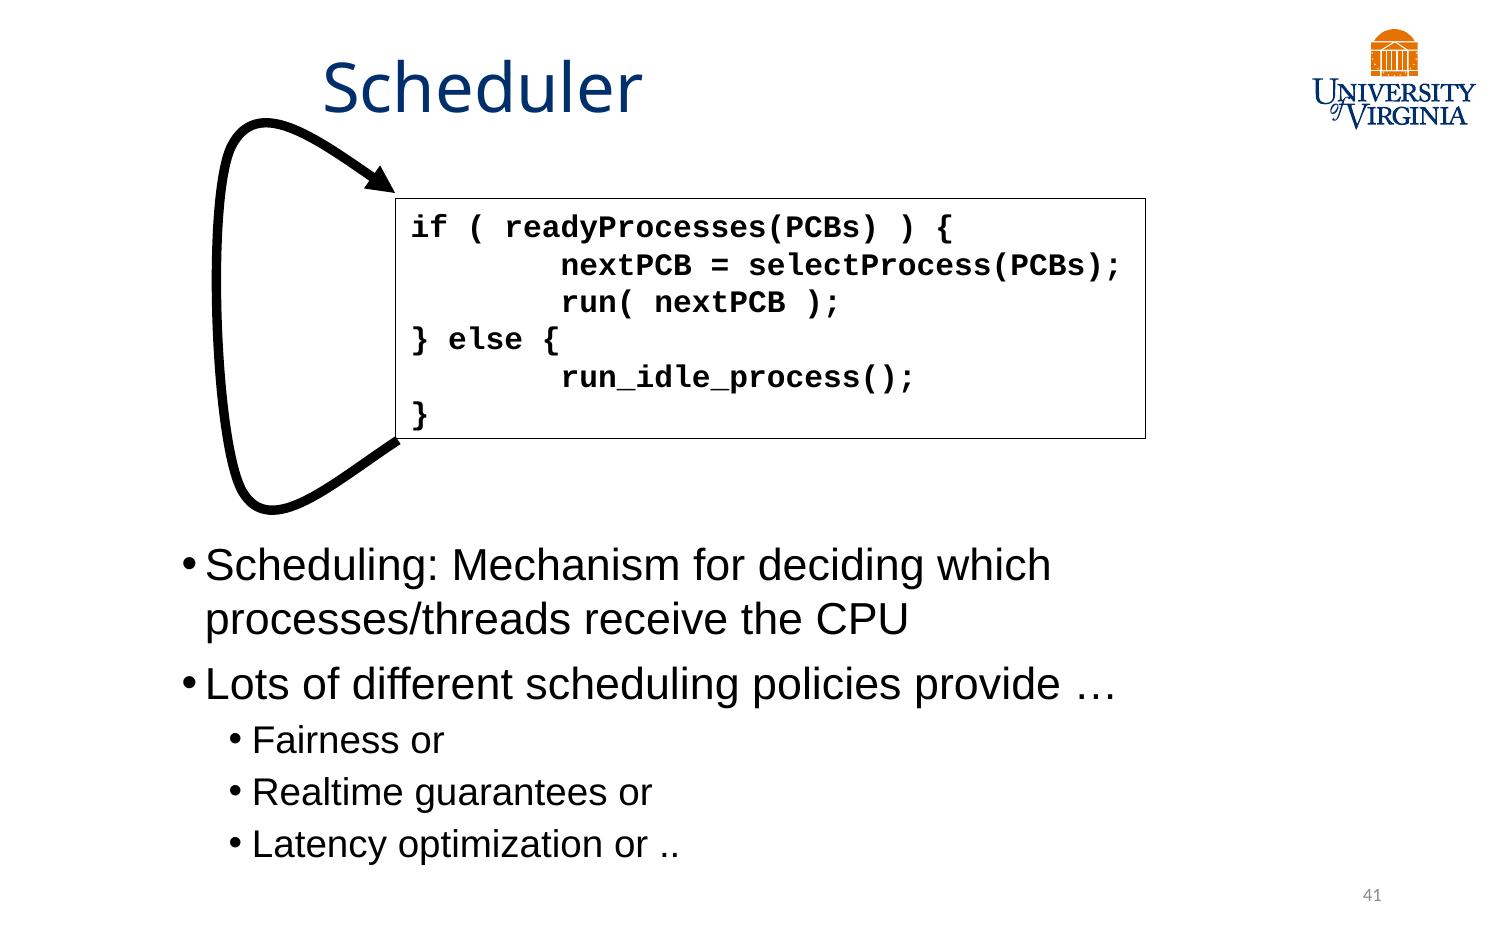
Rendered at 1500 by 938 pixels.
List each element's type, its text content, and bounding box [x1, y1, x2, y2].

text_box if ( readyProcesses(PCBs) ) { nextPCB = selectProcess(PCBs); run( nextPCB ); } else { run_idle_process(); } [396, 198, 1146, 439]
list Scheduling: Mechanism for deciding which processes/threads receive the CPU Lots of different scheduling policies provide … Fairness or Realtime guarantees or Latency optimization or .. [166, 528, 1344, 875]
slide_number 41 [1059, 868, 1397, 919]
text_box [216, 123, 399, 511]
title Scheduler [307, 0, 1386, 182]
